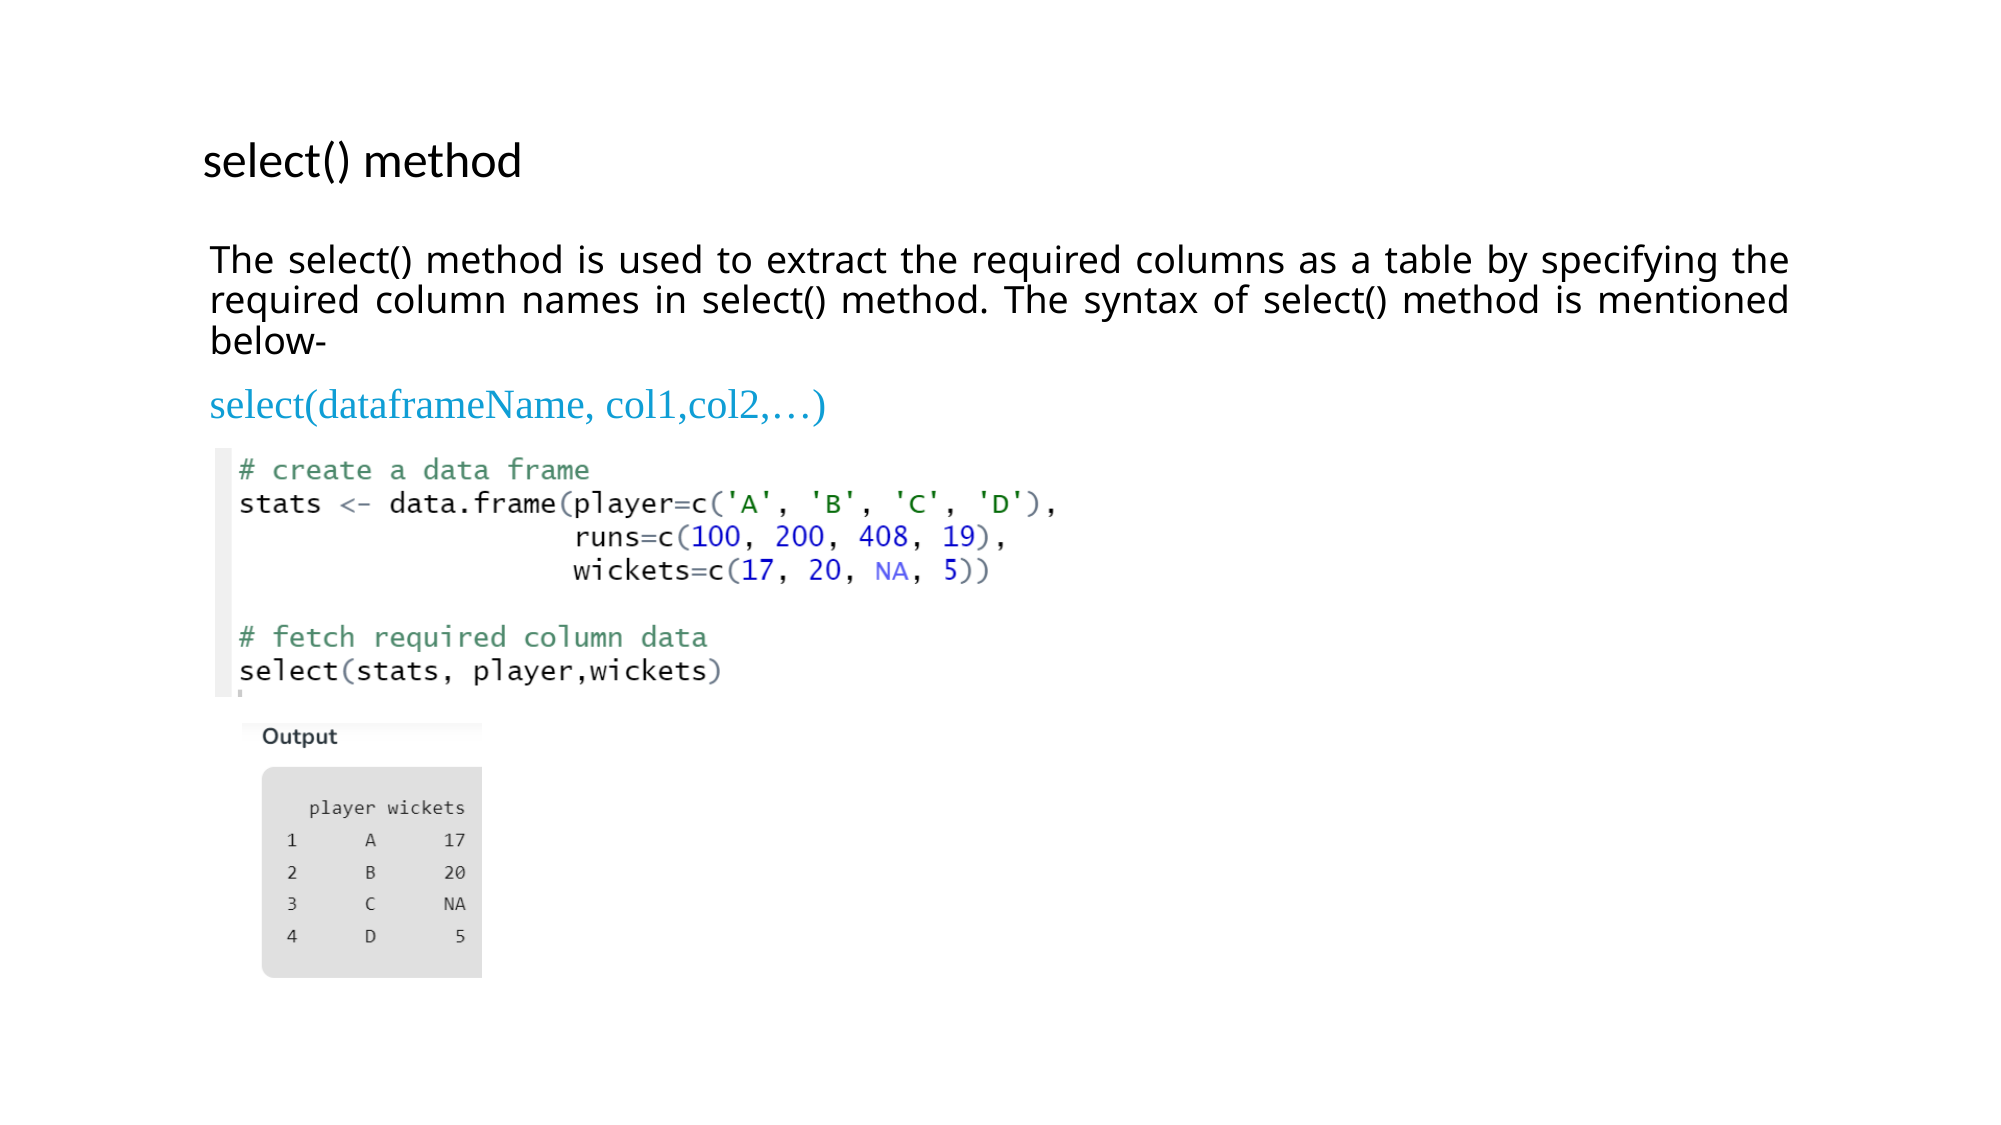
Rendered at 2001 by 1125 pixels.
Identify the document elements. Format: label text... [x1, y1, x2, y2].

list The select() method is used to extract the required columns as a table by specifying the required column names in select() method. The syntax of select() method is mentioned below- select(dataframeName, col1,col2,…) [186, 233, 1807, 1020]
picture [241, 723, 483, 980]
picture [214, 448, 1060, 698]
title select() method [187, 89, 1808, 234]
